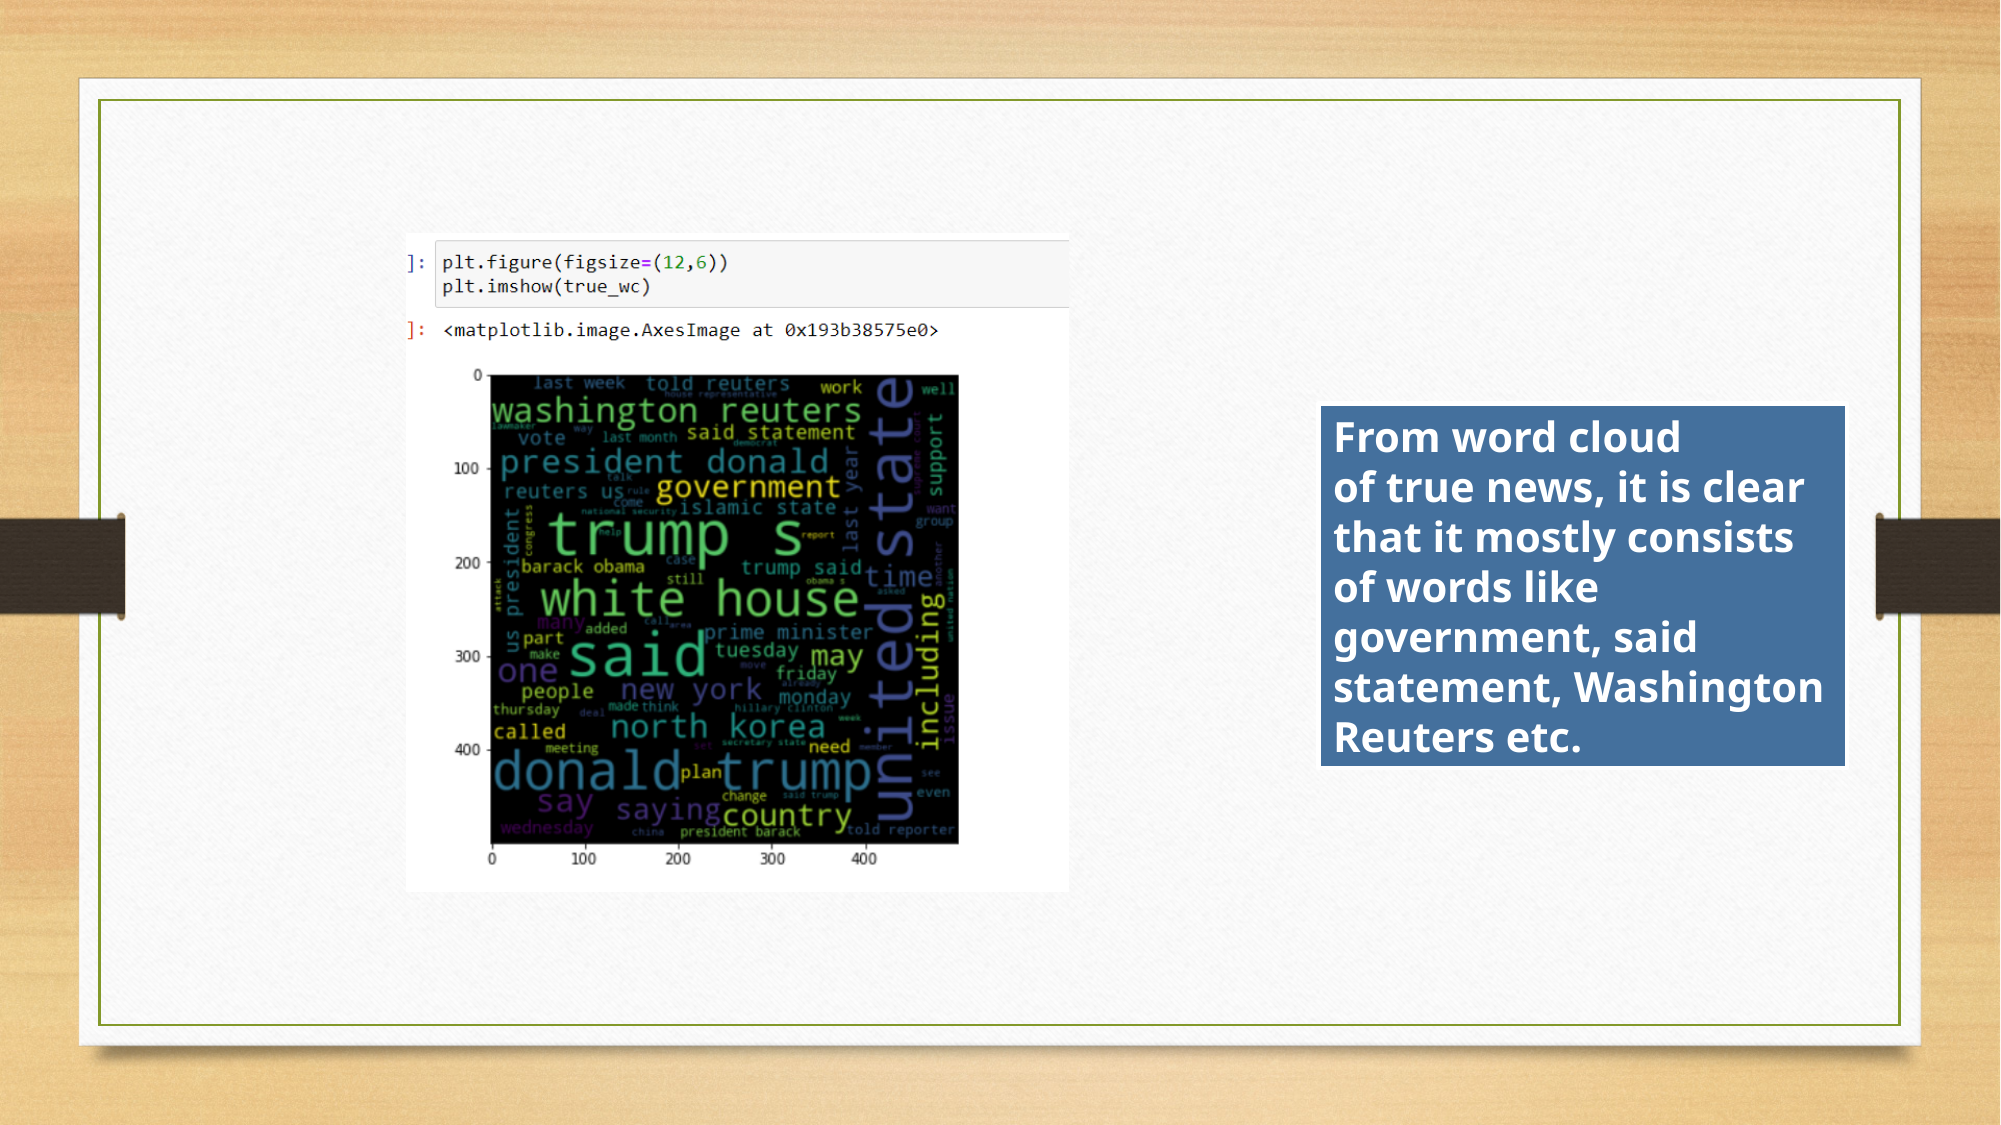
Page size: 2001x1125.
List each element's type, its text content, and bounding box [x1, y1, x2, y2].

picture [0, 0, 2001, 1125]
text_box From word cloud of true news, it is clear that it mostly consists of words like government, said statement, Washington Reuters etc. [1316, 401, 1849, 770]
